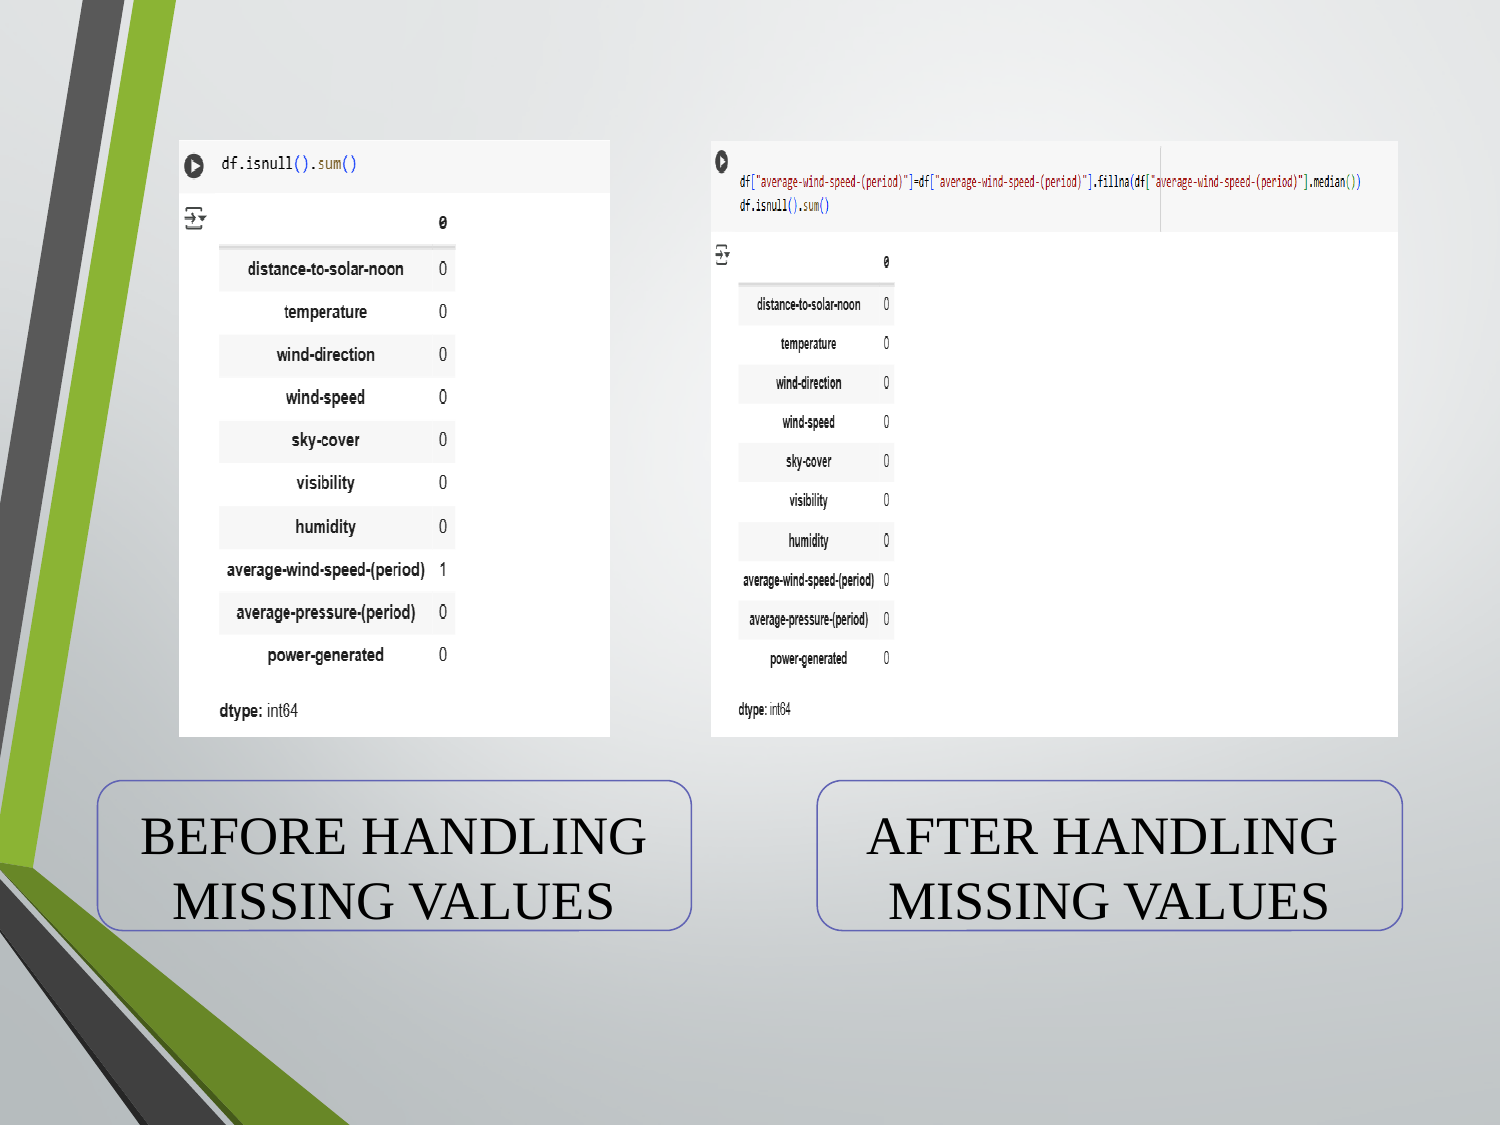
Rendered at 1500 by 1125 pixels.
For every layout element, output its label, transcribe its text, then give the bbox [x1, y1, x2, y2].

picture [179, 140, 610, 737]
picture [711, 141, 1399, 737]
text_box AFTER HANDLING MISSING VALUES [817, 780, 1403, 931]
text_box BEFORE HANDLING MISSING VALUES [97, 780, 692, 931]
